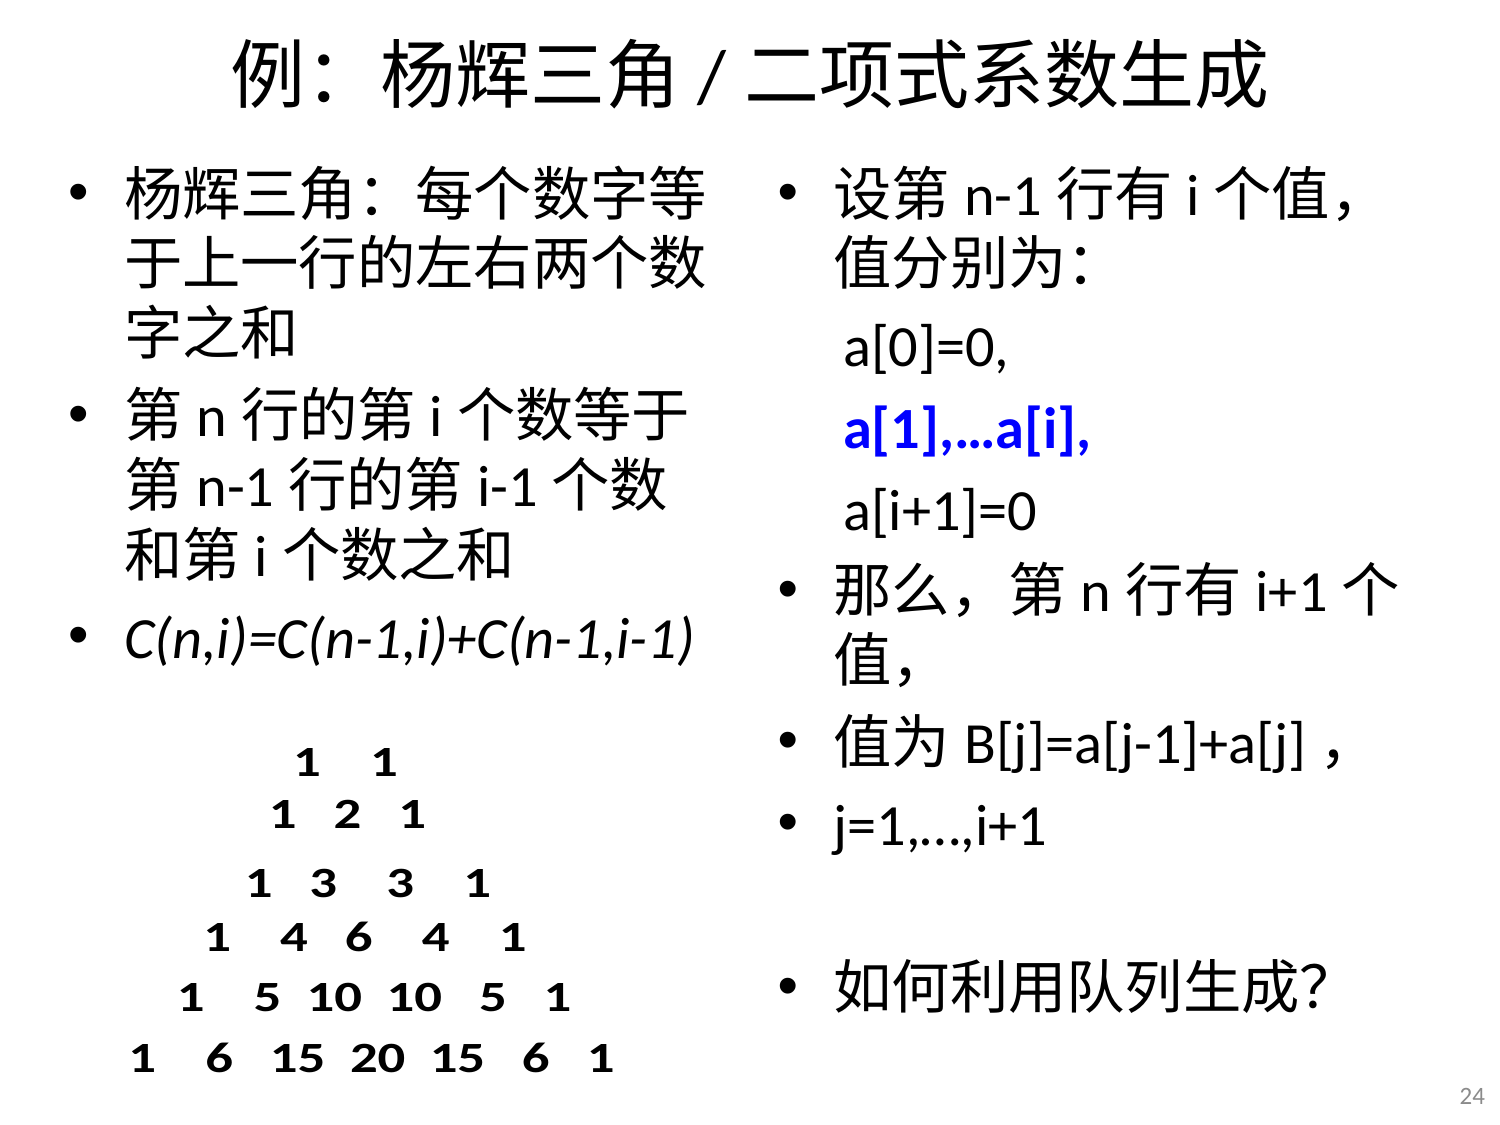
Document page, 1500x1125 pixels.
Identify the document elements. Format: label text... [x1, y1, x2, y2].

picture [111, 727, 621, 1090]
list 杨辉三角：每个数字等于上一行的左右两个数字之和 第n行的第i个数等于第n-1行的第i-1个数和第i个数之和 C(n,i)=C(n-1,i)+C(n-1,i-1) [53, 149, 738, 1106]
list 设第n-1行有i个值，值分别为： a[0]=0, a[1],…a[i], a[i+1]=0 那么，第n行有i+1个值， 值为B[j]=a[j-1]+a[j]， j=1,…,i+1 如何利用队列生成？ [762, 149, 1436, 1106]
title 例：杨辉三角/二项式系数生成 [75, 0, 1425, 149]
slide_number 24 [1435, 1065, 1500, 1125]
